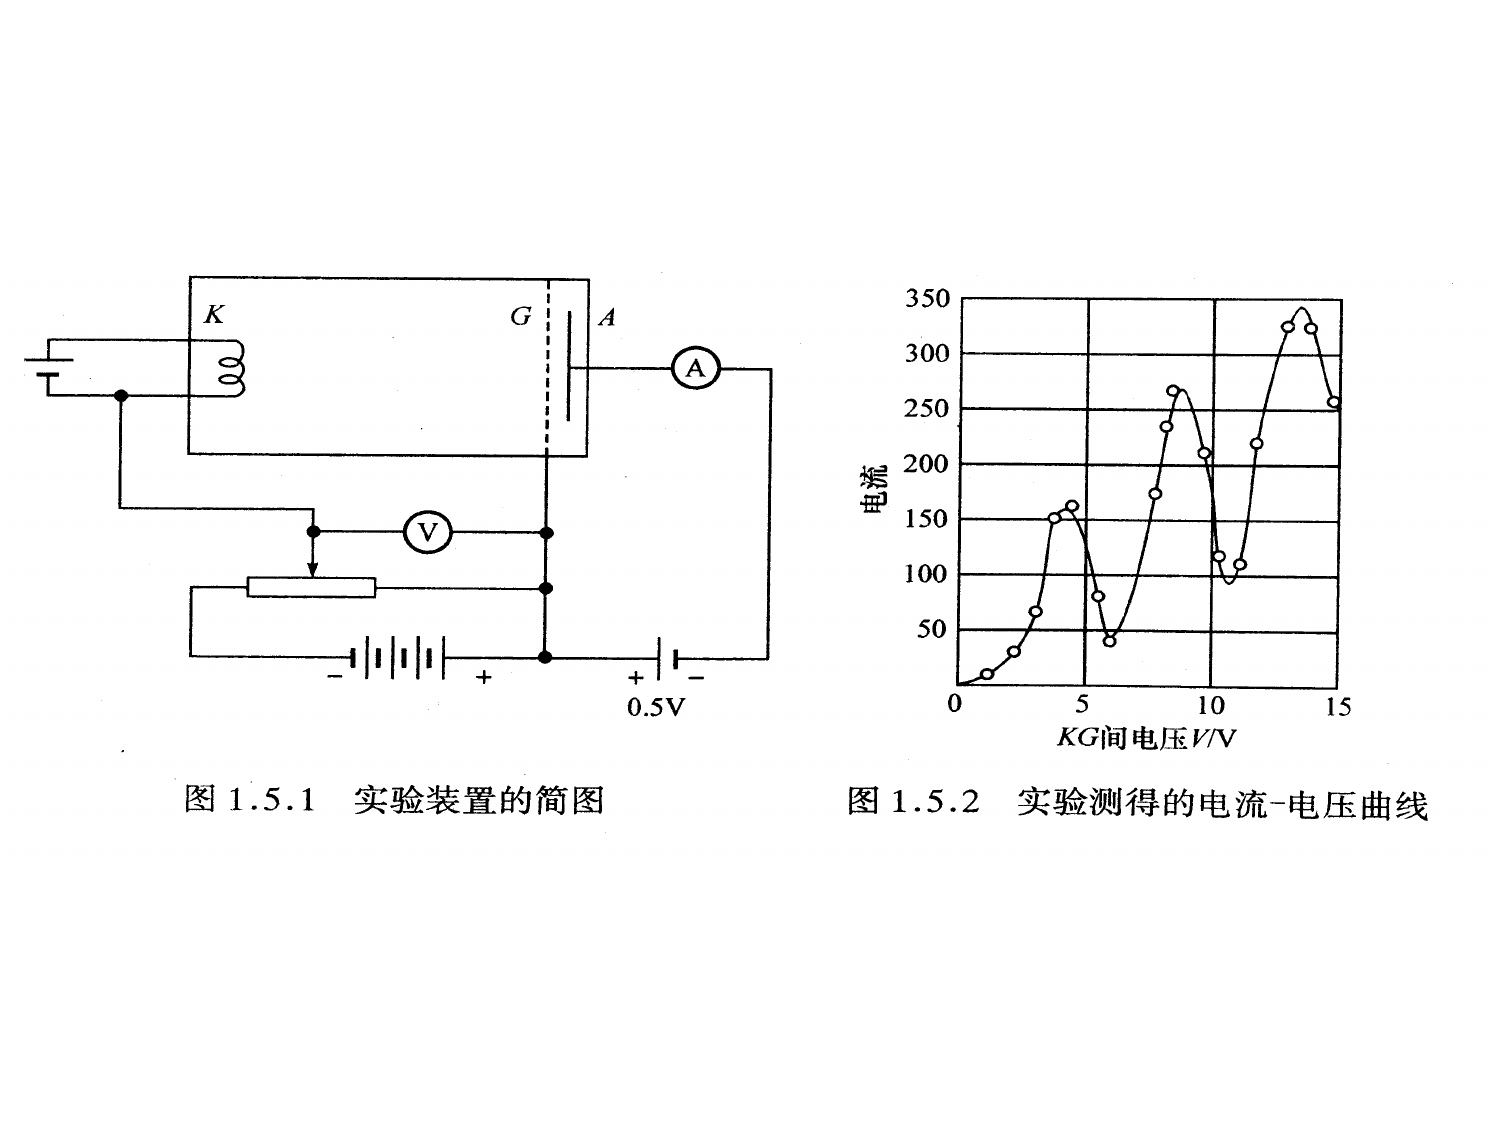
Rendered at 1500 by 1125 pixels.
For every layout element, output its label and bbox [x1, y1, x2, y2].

picture [0, 255, 1500, 857]
